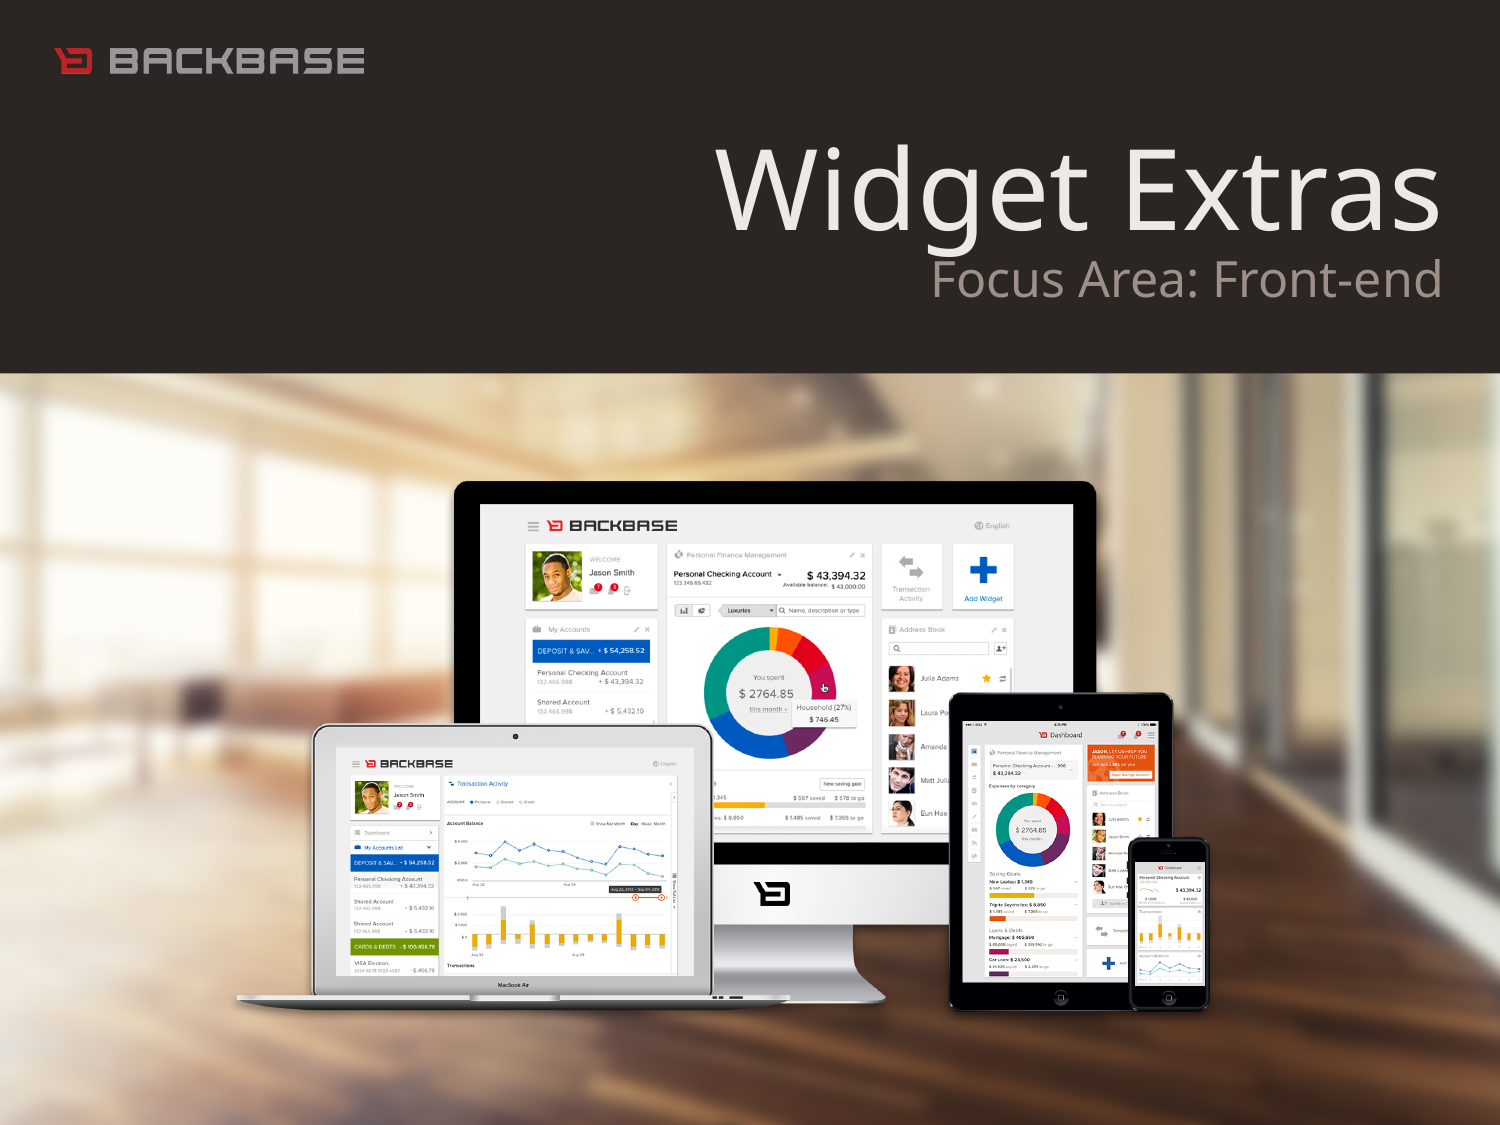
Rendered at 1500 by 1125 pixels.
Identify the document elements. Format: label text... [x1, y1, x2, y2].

picture [0, 374, 1500, 1125]
list Widget Extras [58, 110, 1459, 263]
picture [54, 48, 364, 74]
list Focus Area: Front-end [58, 263, 1459, 317]
